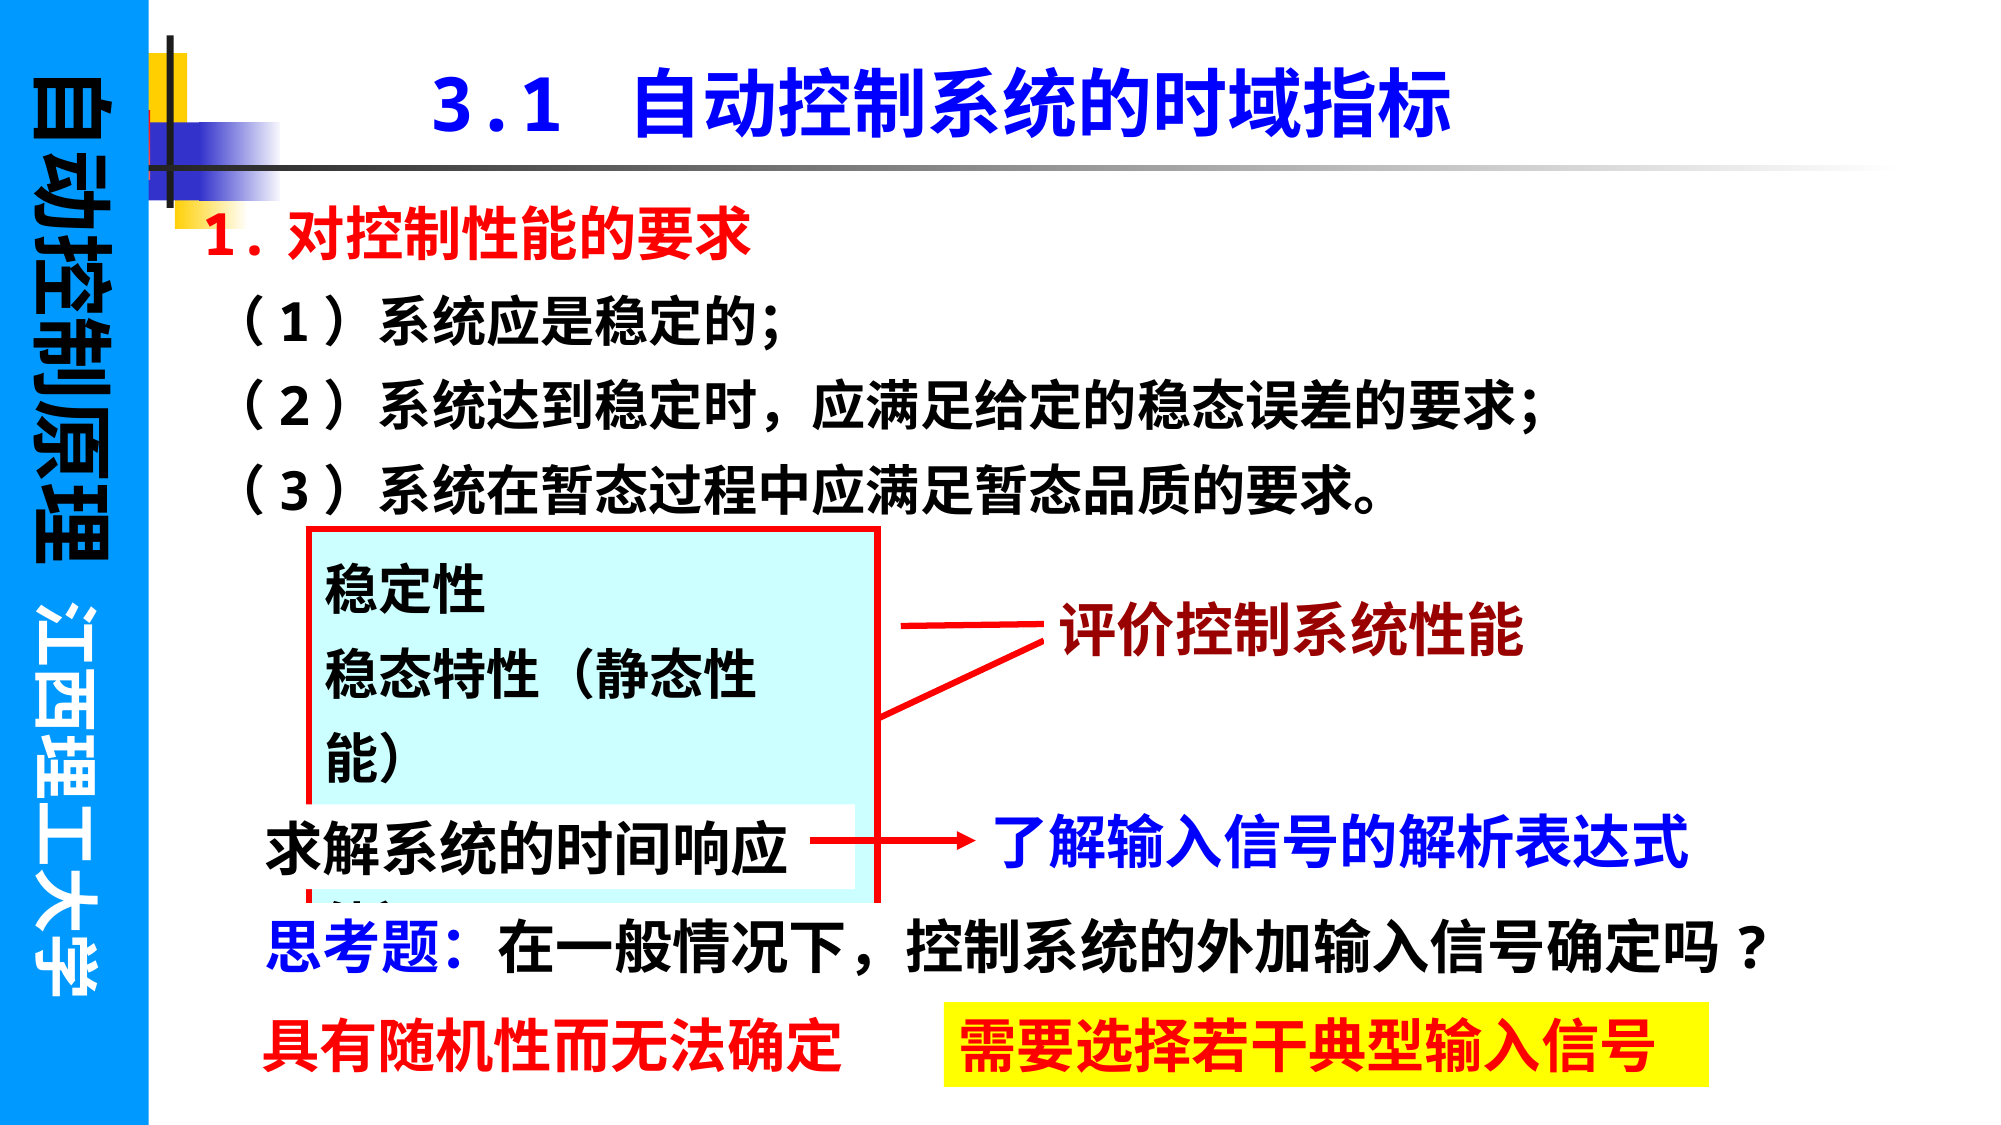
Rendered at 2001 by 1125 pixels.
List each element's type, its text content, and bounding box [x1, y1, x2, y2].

text_box 稳定性 稳态特性（静态性能） 暂态特性（动态性能） [309, 528, 878, 837]
text_box 稳定性 稳态特性（静态性能） 暂态特性（动态性能） [309, 849, 878, 903]
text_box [900, 623, 1052, 627]
text_box 了解输入信号的解析表达式 [975, 797, 1750, 883]
text_box 自动控制原理 江西理工大学 [0, 0, 149, 1125]
text_box 具有随机性而无法确定 [246, 1001, 868, 1087]
text_box 需要选择若干典型输入信号 [943, 1002, 1709, 1087]
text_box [877, 640, 1045, 719]
text_box （1）系统应是稳定的； （2）系统达到稳定时，应满足给定的稳态误差的要求； （3）系统在暂态过程中应满足暂态品质的要求。 [196, 260, 1812, 529]
text_box 求解系统的时间响应 [249, 804, 855, 890]
text_box 3.1 自动控制系统的时域指标 [415, 48, 1537, 154]
text_box 评价控制系统性能 [1044, 585, 1665, 671]
text_box 1.对控制性能的要求 [188, 189, 1402, 275]
text_box 思考题：在一般情况下，控制系统的外加输入信号确定吗? [249, 903, 1903, 988]
